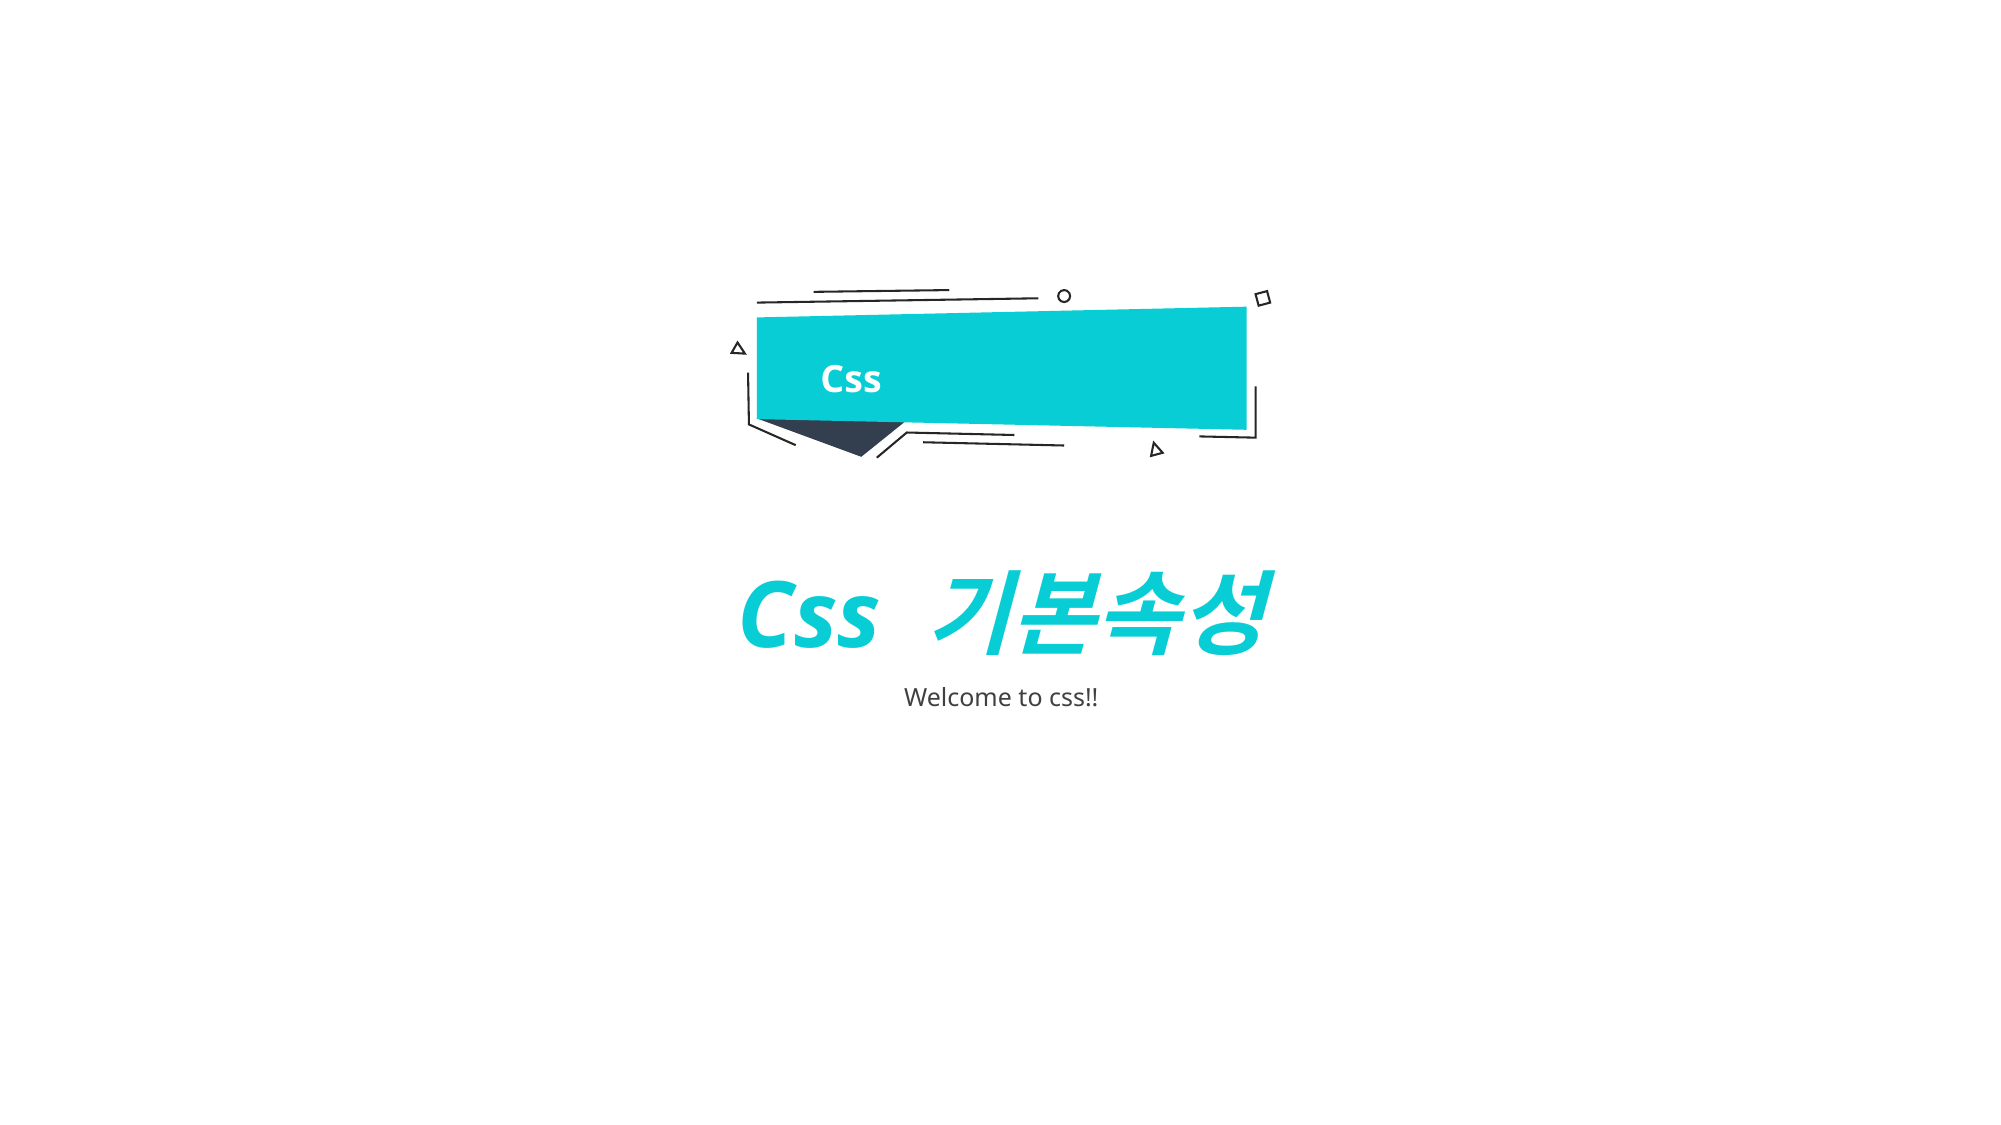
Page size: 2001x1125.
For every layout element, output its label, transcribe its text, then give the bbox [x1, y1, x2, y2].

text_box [733, 289, 1270, 458]
text_box Css 기본속성 Welcome to css!! [388, 493, 1614, 719]
